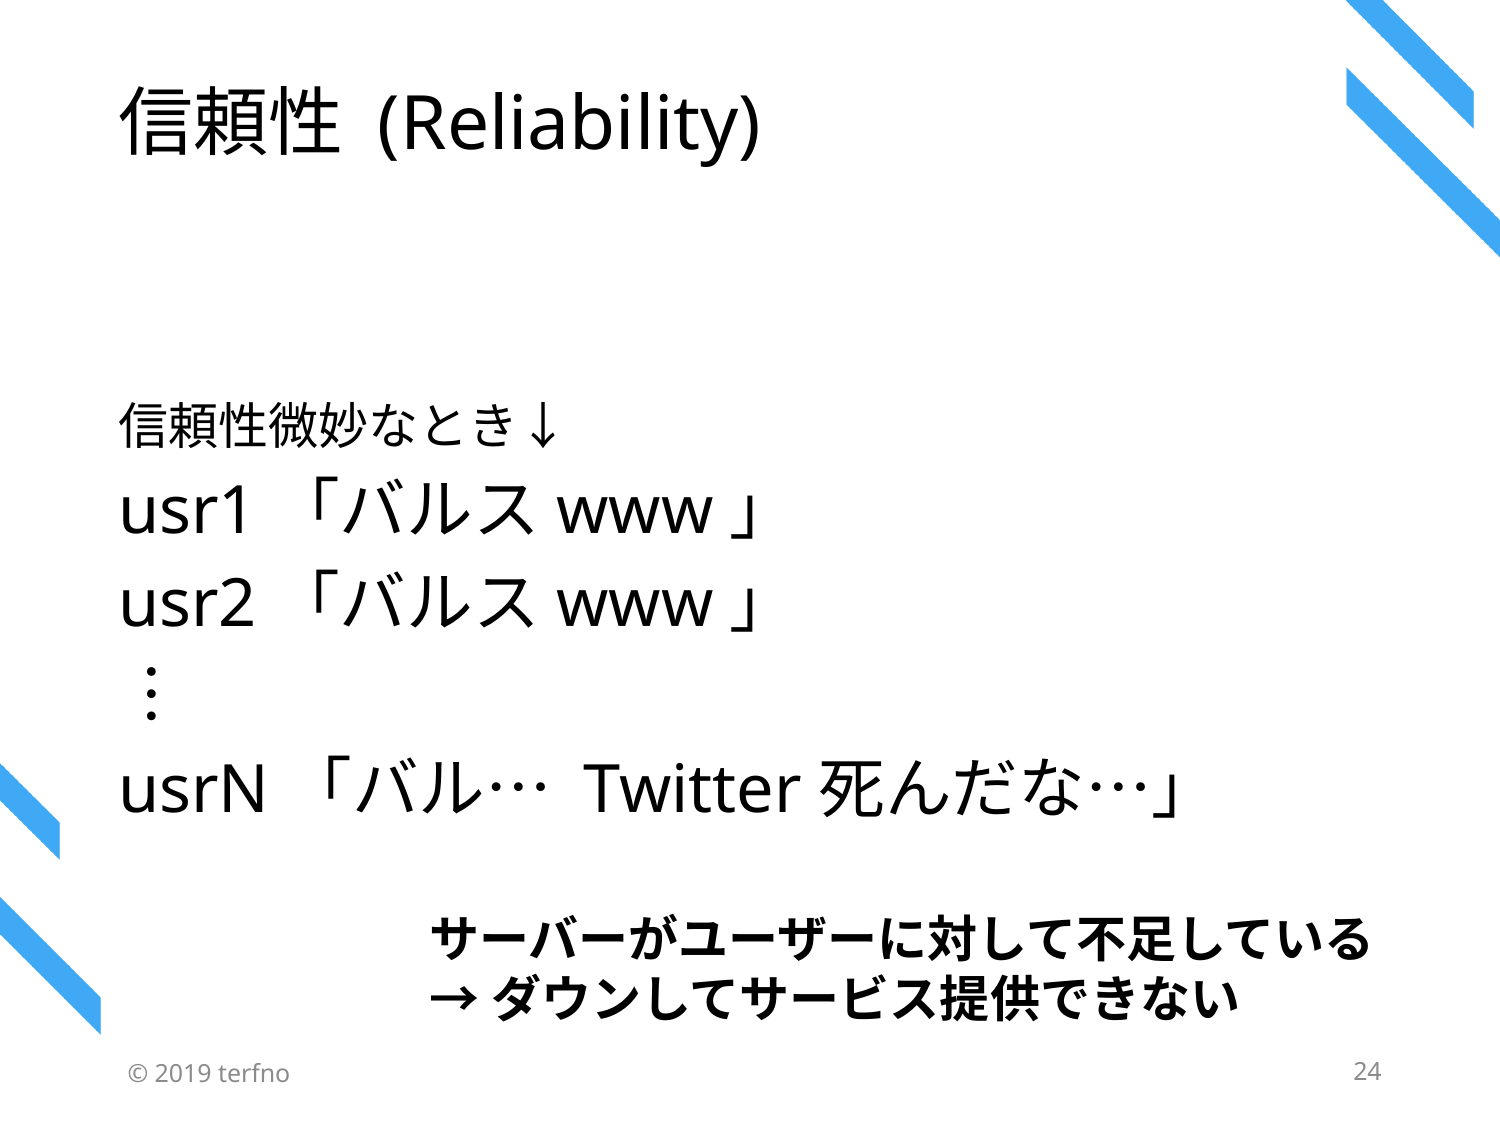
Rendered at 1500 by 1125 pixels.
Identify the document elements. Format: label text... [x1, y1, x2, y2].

picture [1263, 0, 1500, 315]
list 信頼性微妙なとき↓ usr1「バルスwww」 usr2「バルスwww」 ︙ usrN「バル… Twitter死んだな…」 [103, 214, 1397, 1014]
slide_number 24 [1059, 1042, 1397, 1103]
title 信頼性 (Reliability) [103, 59, 1397, 191]
text_box サーバーがユーザーに対して不足している →ダウンしてサービス提供できない [414, 900, 1390, 1035]
picture [0, 612, 101, 1035]
footer © 2019 terfno [112, 1042, 1004, 1103]
